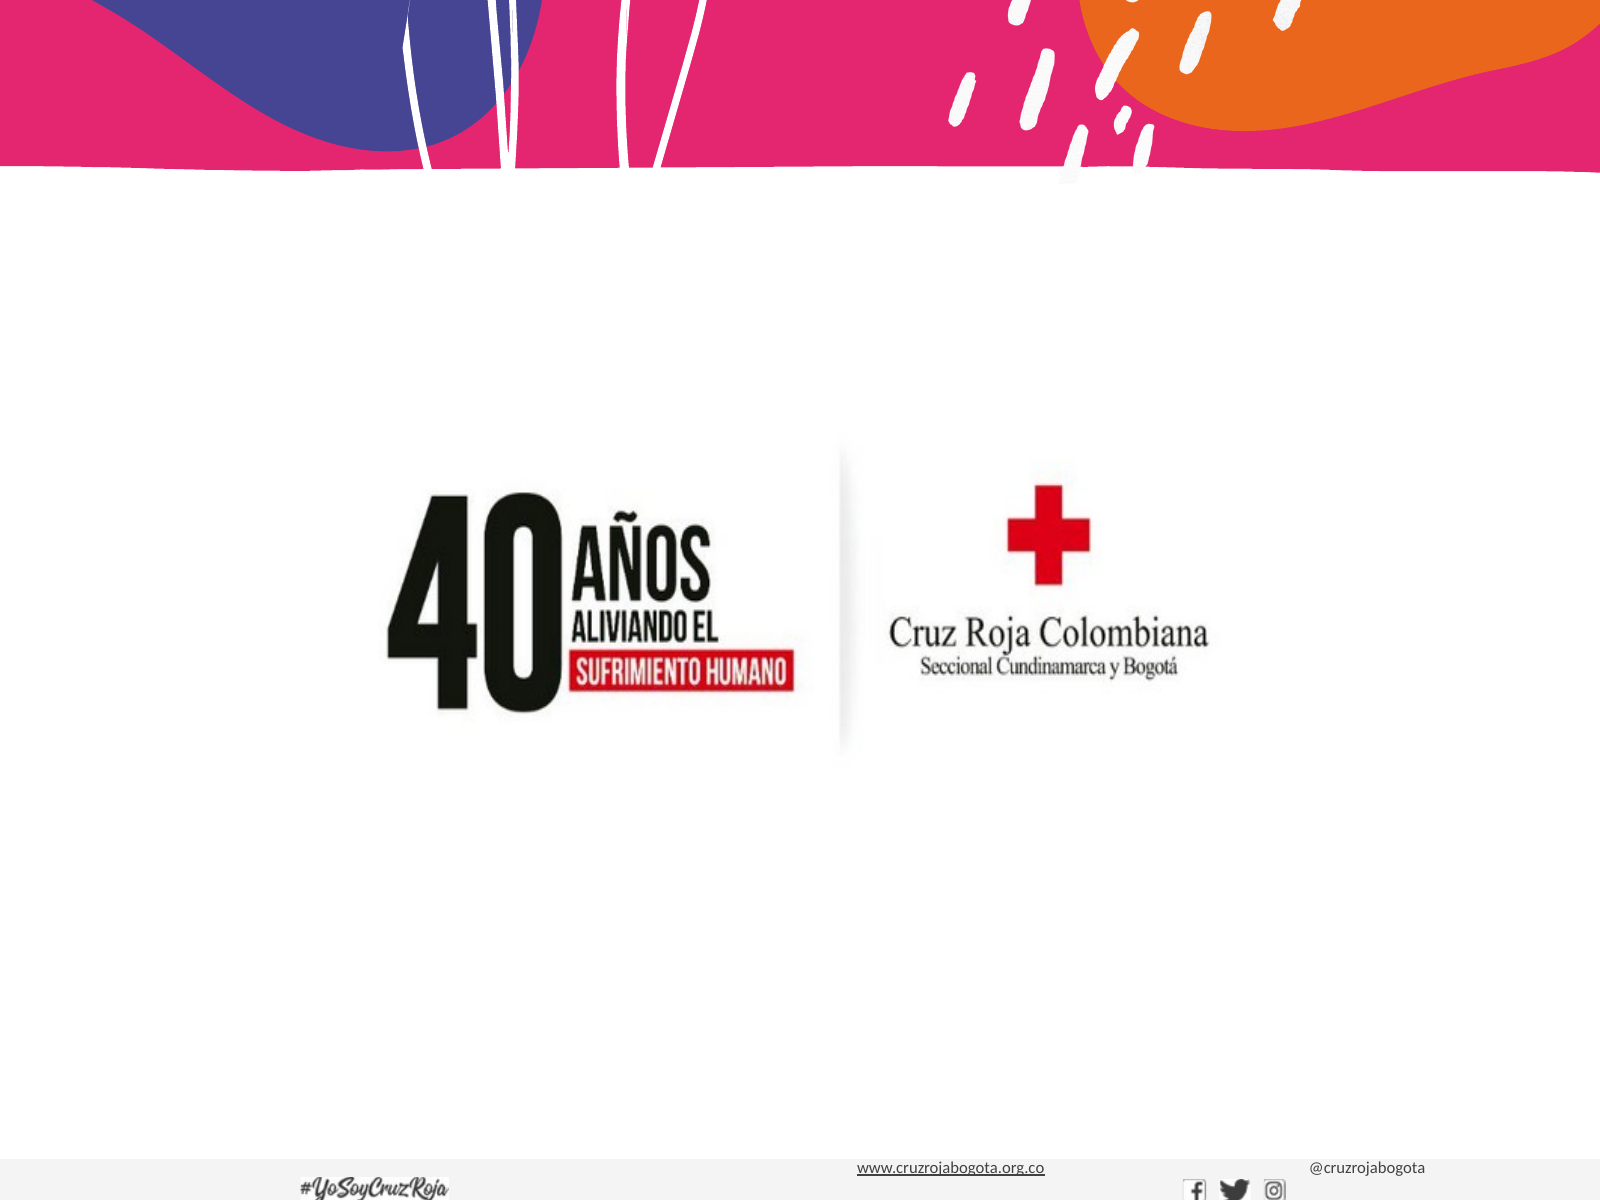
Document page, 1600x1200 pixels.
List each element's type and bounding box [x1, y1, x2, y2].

text_box [0, 0, 1600, 184]
text_box [378, 431, 1222, 769]
text_box [0, 1158, 1600, 1200]
